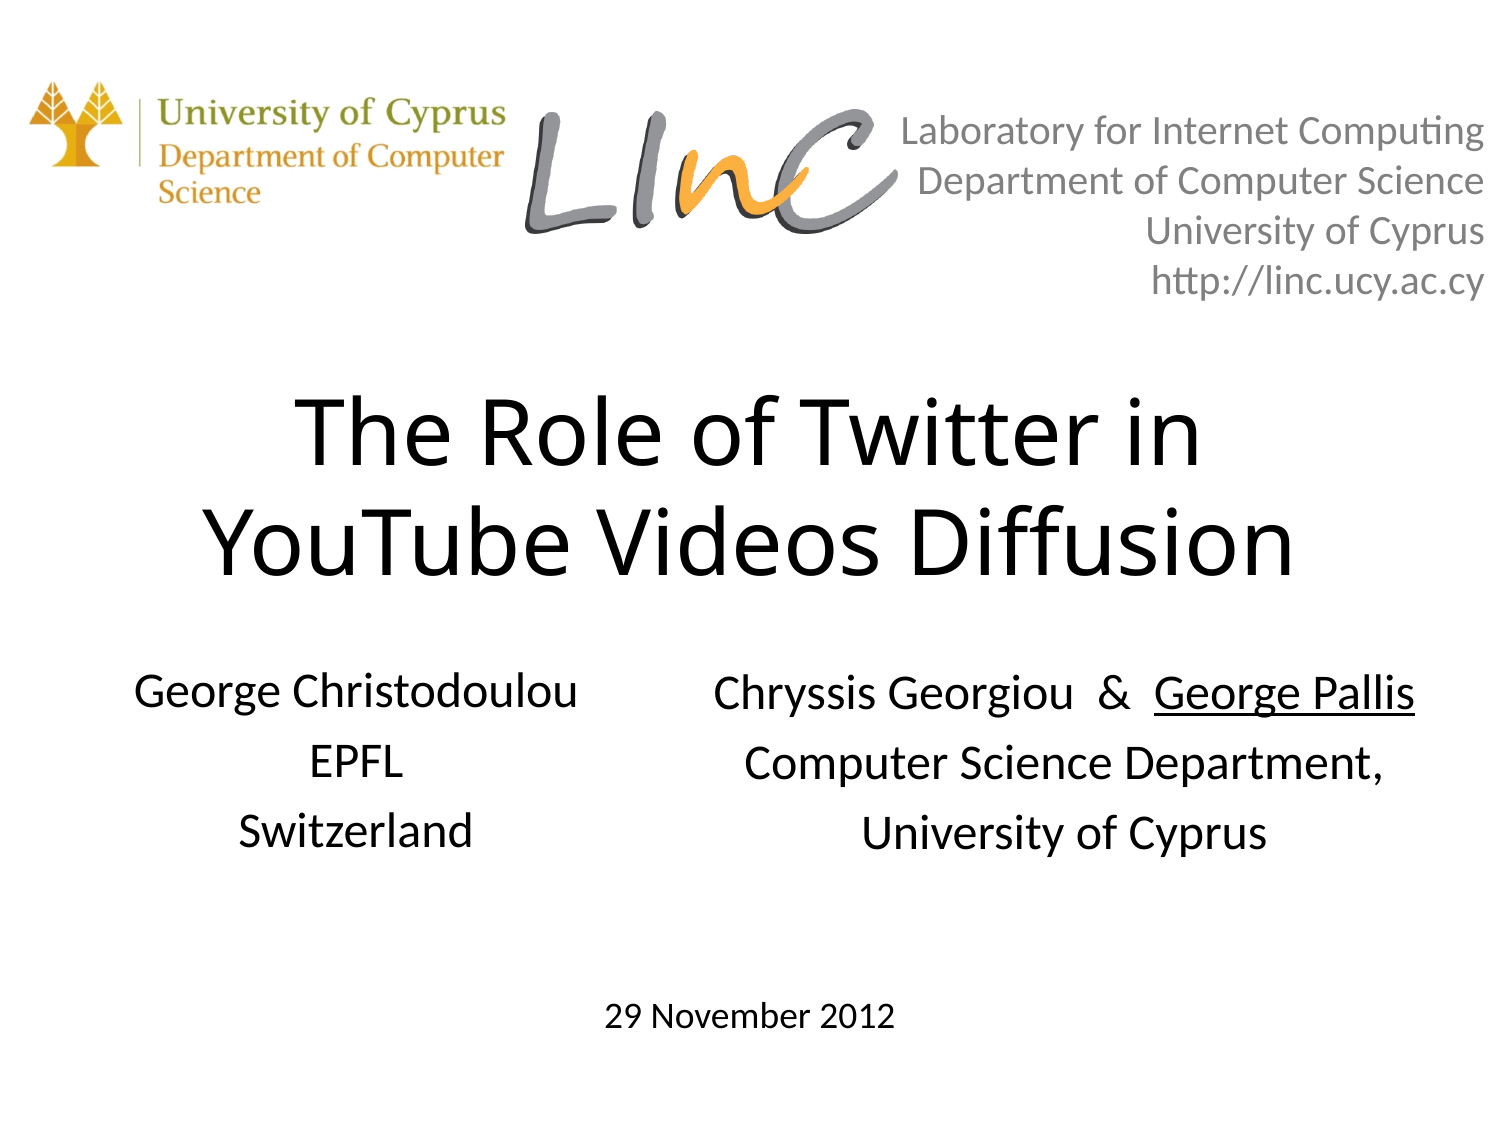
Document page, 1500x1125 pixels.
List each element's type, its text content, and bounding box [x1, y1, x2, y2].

picture [6, 59, 899, 247]
text_box Laboratory for Internet Computing Department of Computer Science University of Cyprus http://linc.ucy.ac.cy [462, 95, 1500, 311]
text_box Chryssis Georgiou & George Pallis Computer Science Department, University of Cyprus [687, 651, 1442, 877]
text_box 29 November 2012 [589, 983, 911, 1044]
subtitle George Christodoulou EPFL Switzerland [12, 650, 700, 875]
title The Role of Twitter in YouTube Videos Diffusion [112, 392, 1388, 575]
